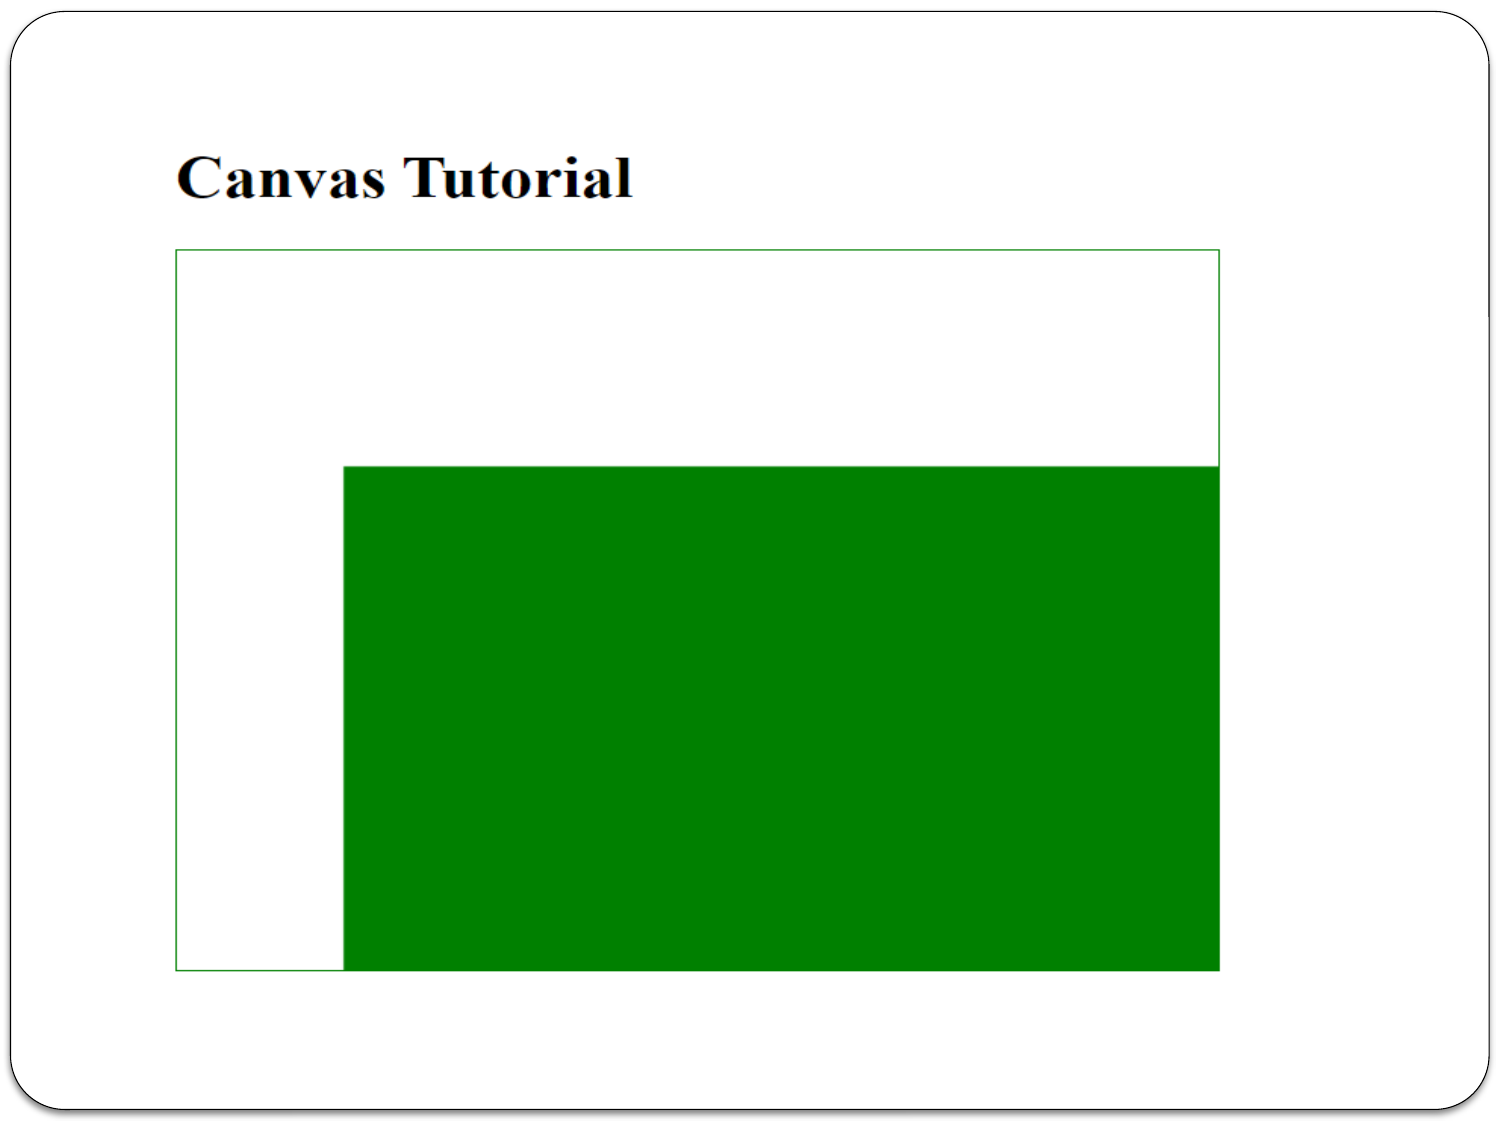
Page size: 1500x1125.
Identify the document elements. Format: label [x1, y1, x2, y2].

picture [159, 150, 1318, 1012]
